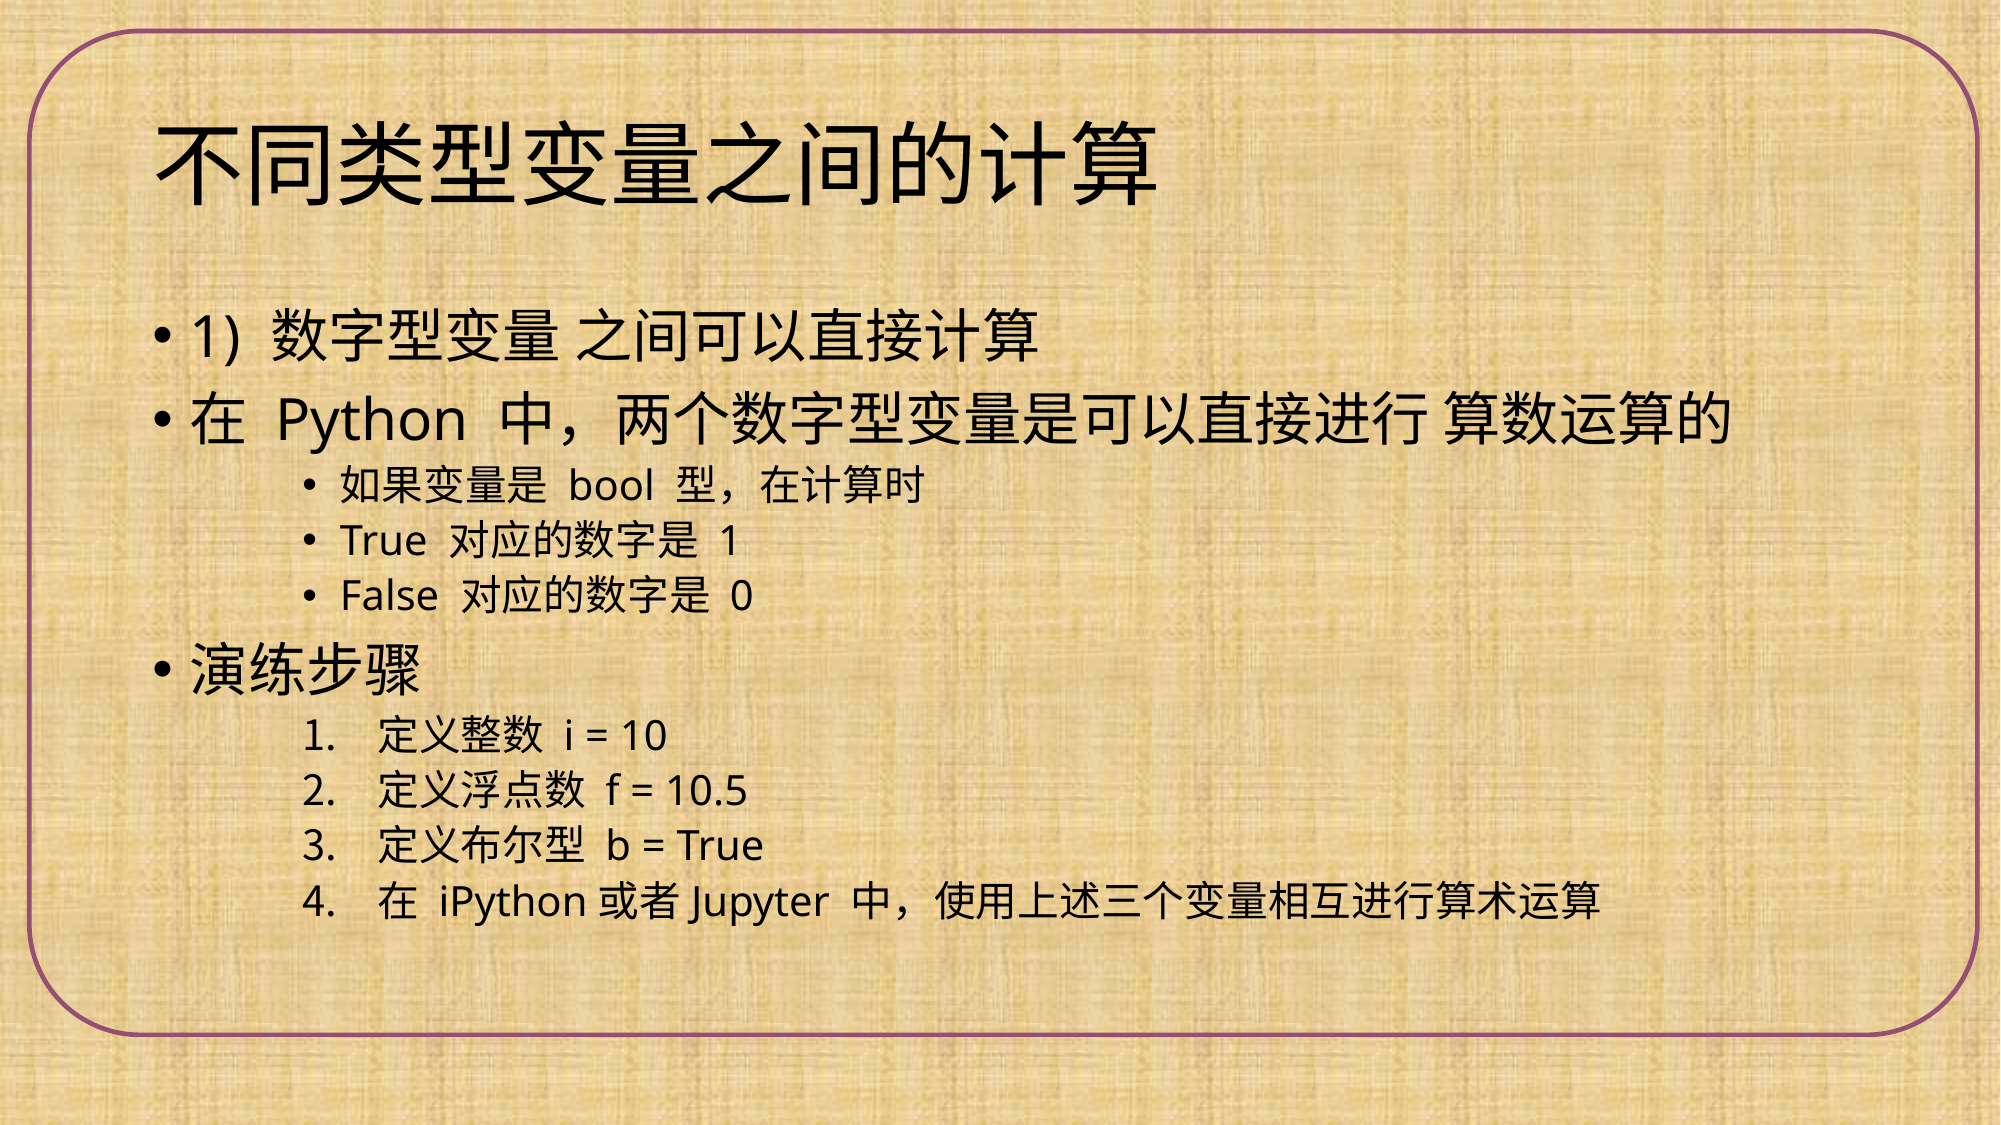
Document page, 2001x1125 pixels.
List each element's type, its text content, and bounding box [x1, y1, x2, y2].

title 不同类型变量之间的计算 [137, 59, 1863, 278]
picture [0, 0, 2001, 1125]
list 1) 数字型变量 之间可以直接计算 在 Python 中，两个数字型变量是可以直接进行 算数运算的 如果变量是 bool 型，在计算时 True 对应的数字是 1 False 对应的数字是 0 演练步骤 定义整数 i = 10 定义浮点数 f = 10.5 定义布尔型 b = True 在 iPython或者Jupyter 中，使用上述三个变量相互进行算术运算 [137, 299, 1863, 1014]
